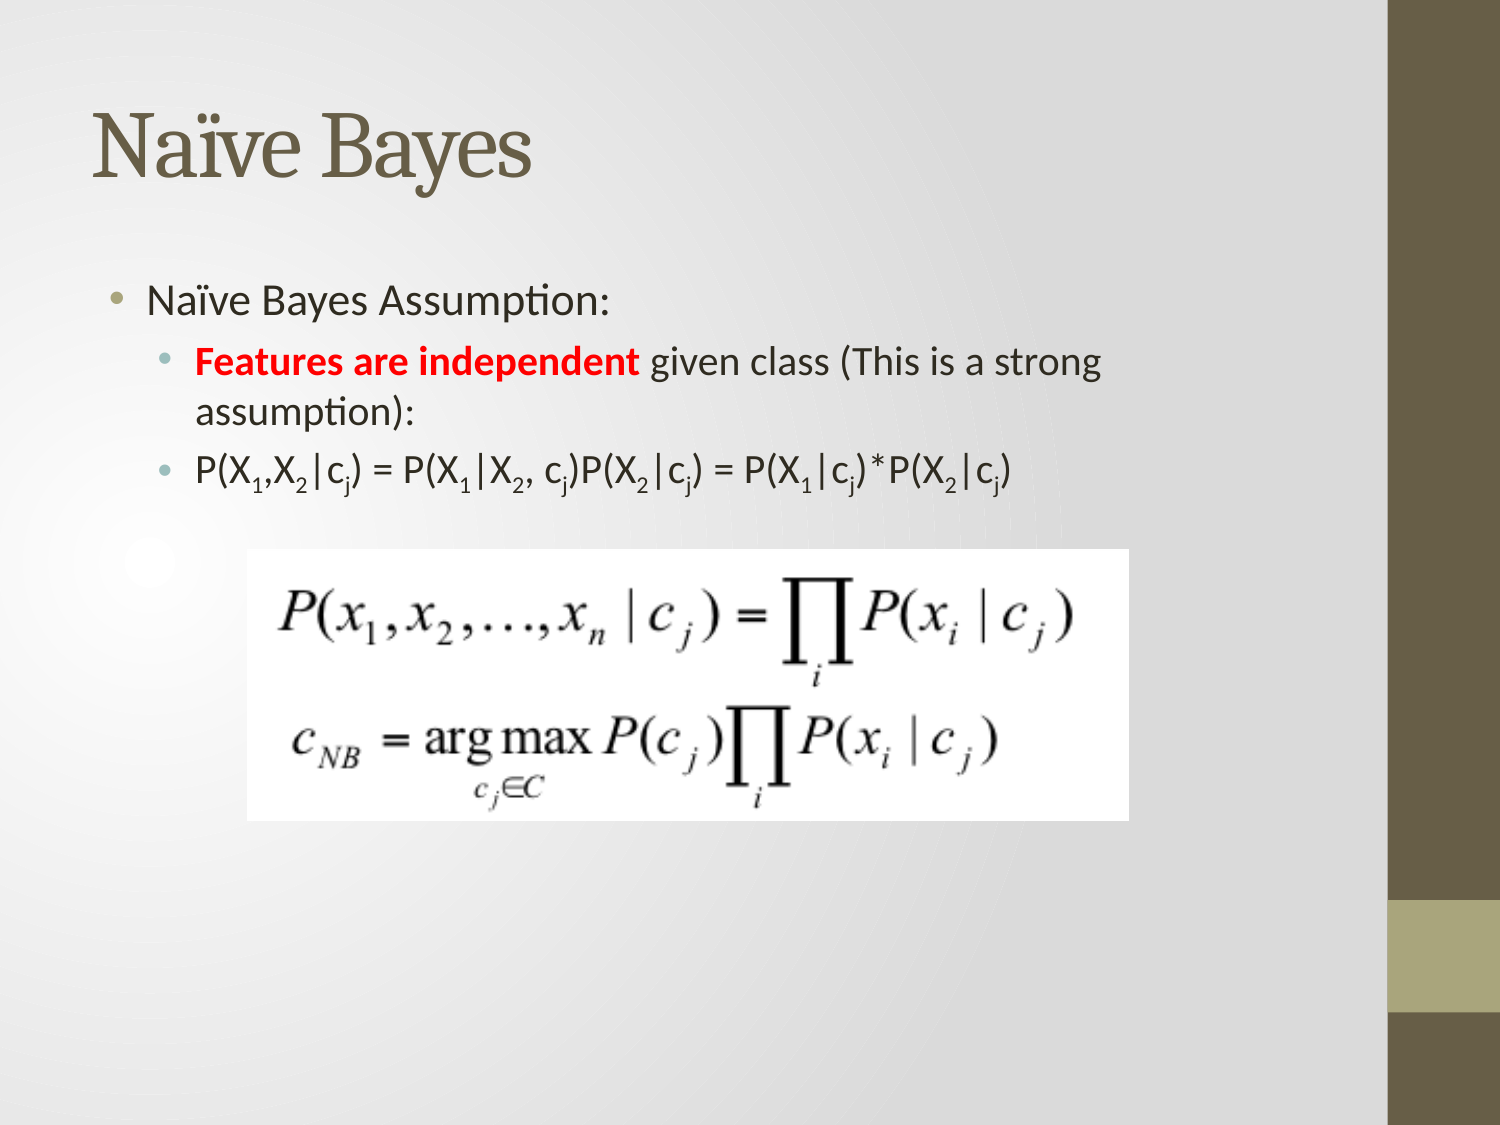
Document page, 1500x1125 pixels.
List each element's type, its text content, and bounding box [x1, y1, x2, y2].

title Naïve Bayes [75, 45, 1325, 233]
list Naïve Bayes Assumption: Features are independent given class (This is a strong assumption): P(X1,X2|cj) = P(X1|X2, cj)P(X2|cj) = P(X1|cj)*P(X2|cj) [75, 262, 1325, 1050]
picture [246, 548, 1130, 821]
